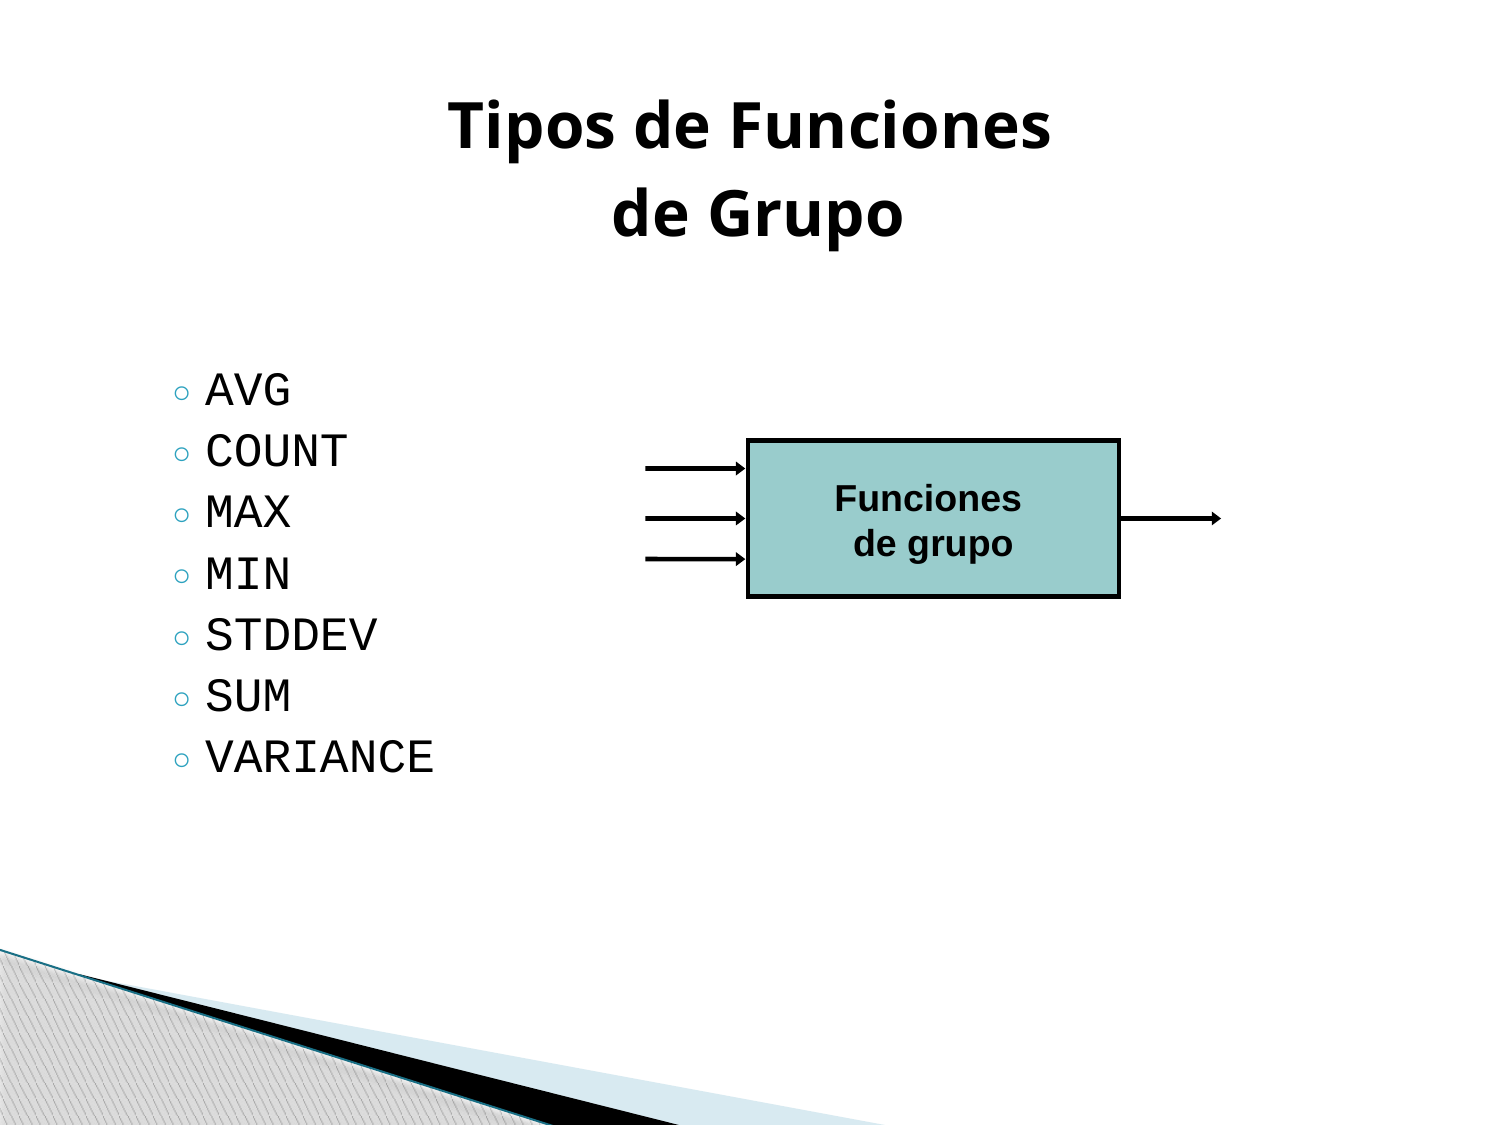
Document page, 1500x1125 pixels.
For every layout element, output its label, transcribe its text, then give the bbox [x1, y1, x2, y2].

text_box [645, 552, 746, 566]
title Tipos de Funciones de Grupo [101, 72, 1400, 263]
text_box [645, 462, 746, 475]
text_box [645, 512, 746, 525]
text_box Funciones de grupo [747, 440, 1120, 597]
list AVG COUNT MAX MIN STDDEV SUM VARIANCE [88, 358, 1388, 813]
text_box [1121, 512, 1222, 525]
